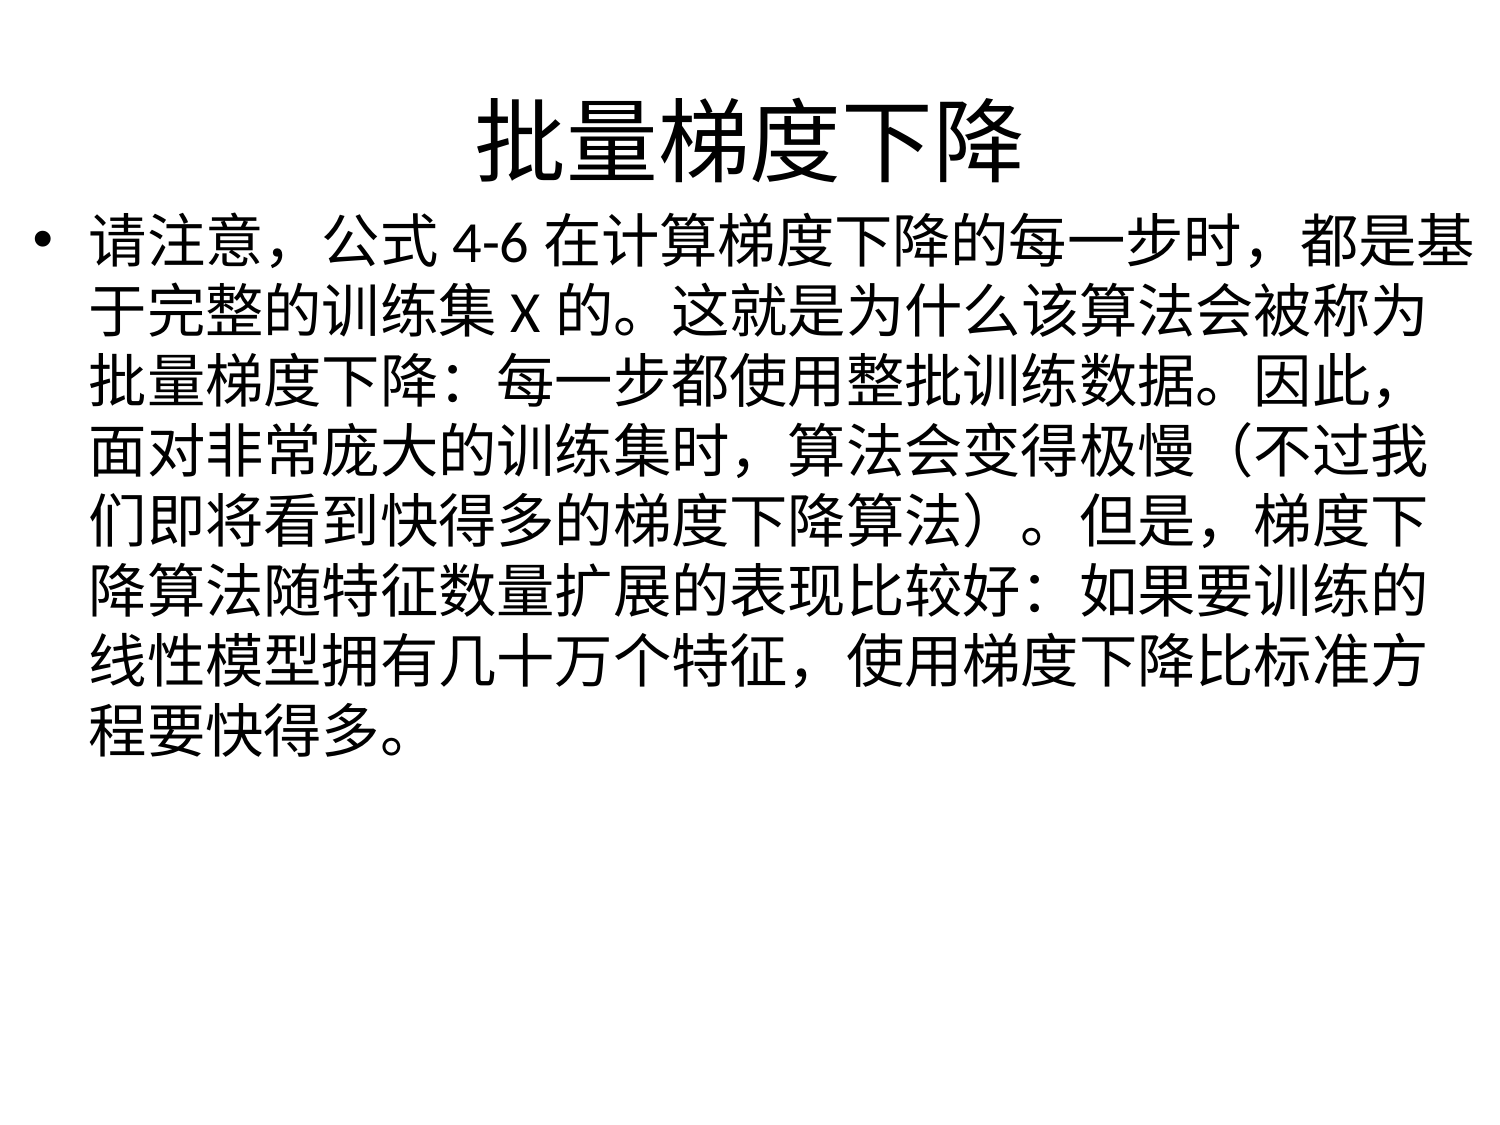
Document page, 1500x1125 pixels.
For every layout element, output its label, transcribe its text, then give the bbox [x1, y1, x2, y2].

title 批量梯度下降 [75, 45, 1425, 196]
list 请注意，公式4-6在计算梯度下降的每一步时，都是基于完整的训练集X的。这就是为什么该算法会被称为批量梯度下降：每一步都使用整批训练数据。因此，面对非常庞大的训练集时，算法会变得极慢（不过我们即将看到快得多的梯度下降算法）。但是，梯度下降算法随特征数量扩展的表现比较好：如果要训练的线性模型拥有几十万个特征，使用梯度下降比标准方程要快得多。 [17, 196, 1500, 1090]
